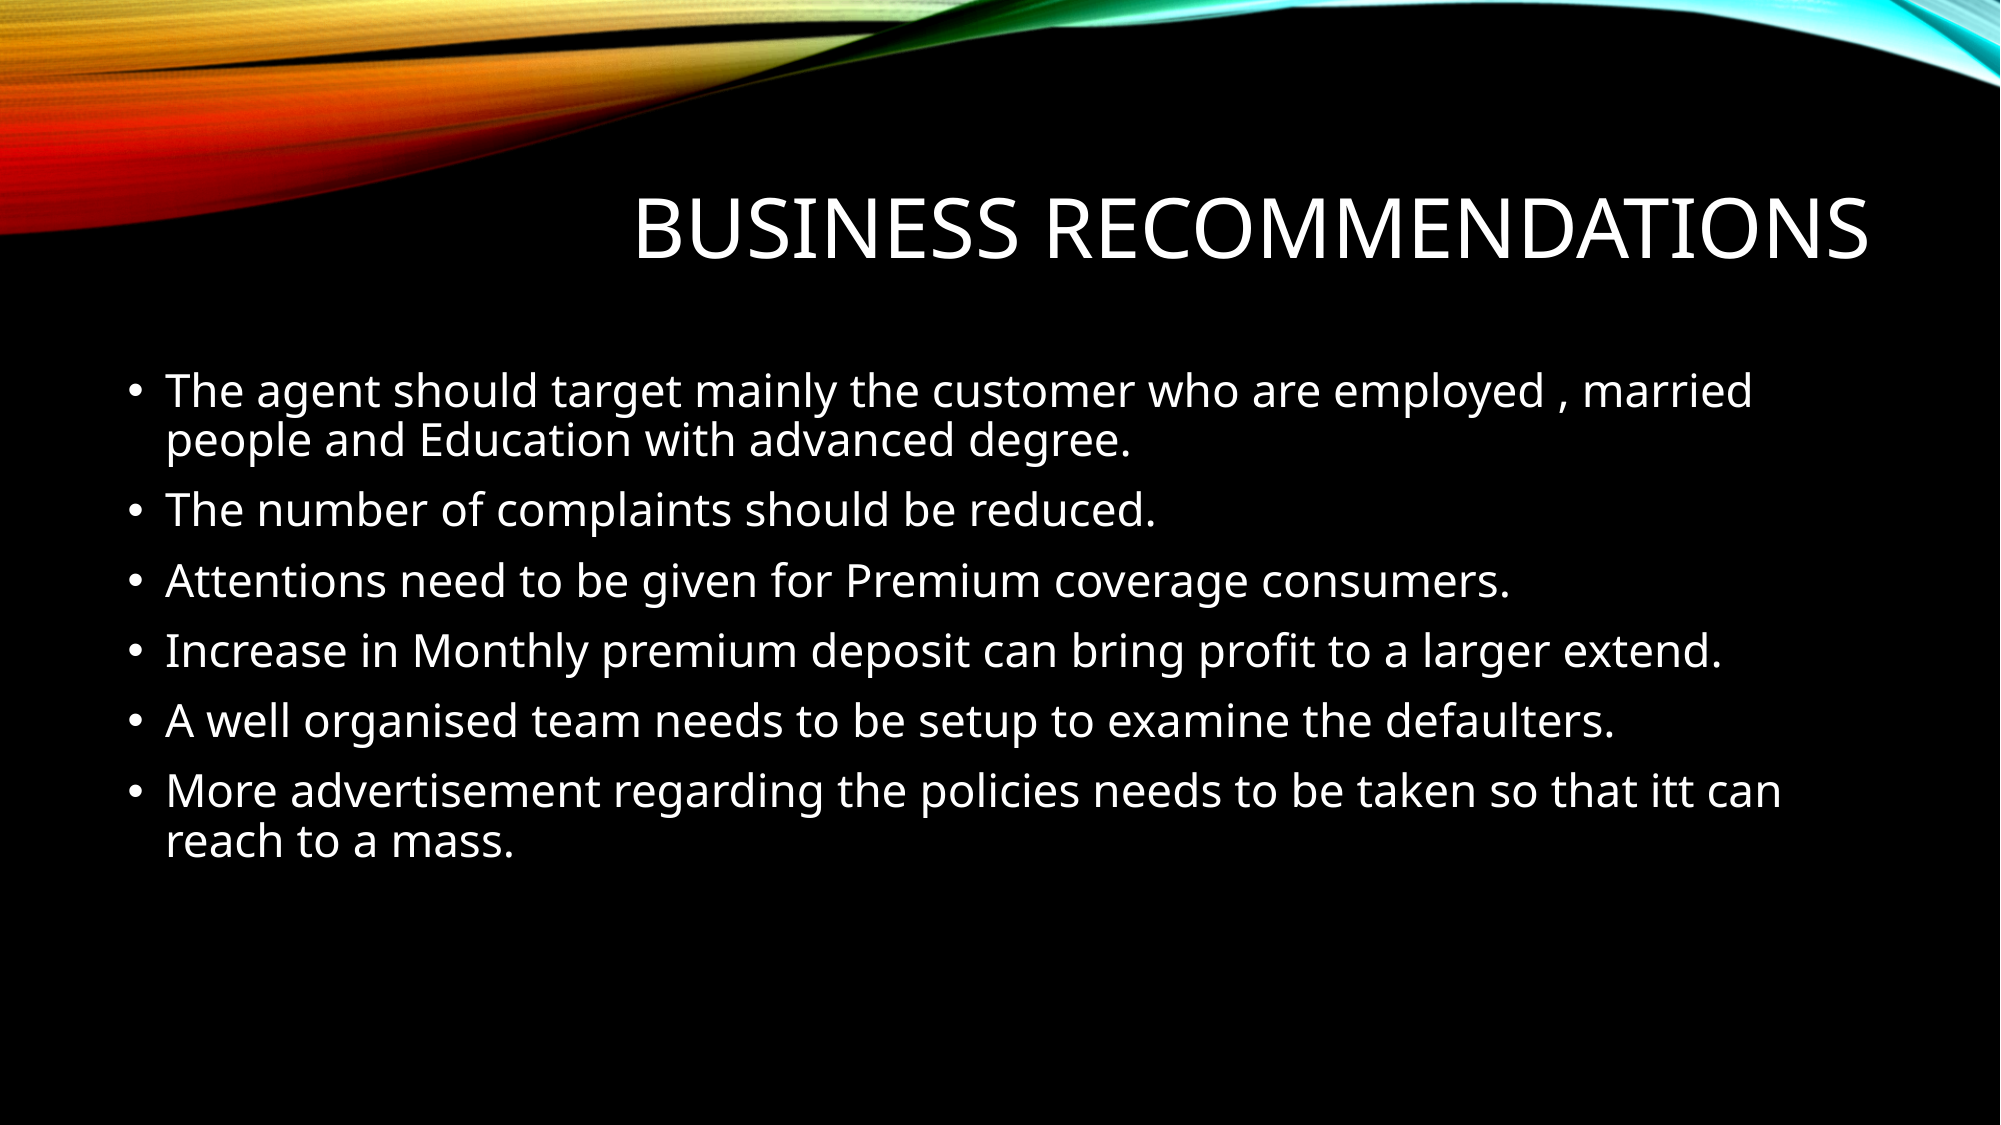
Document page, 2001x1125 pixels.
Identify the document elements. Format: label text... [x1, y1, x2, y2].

picture [0, 0, 2000, 237]
title Business recommendations [474, 125, 1888, 338]
list The agent should target mainly the customer who are employed , married people and Education with advanced degree. The number of complaints should be reduced. Attentions need to be given for Premium coverage consumers. Increase in Monthly premium deposit can bring profit to a larger extend. A well organised team needs to be setup to examine the defaulters. More advertisement regarding the policies needs to be taken so that itt can reach to a mass. [112, 360, 1888, 1021]
